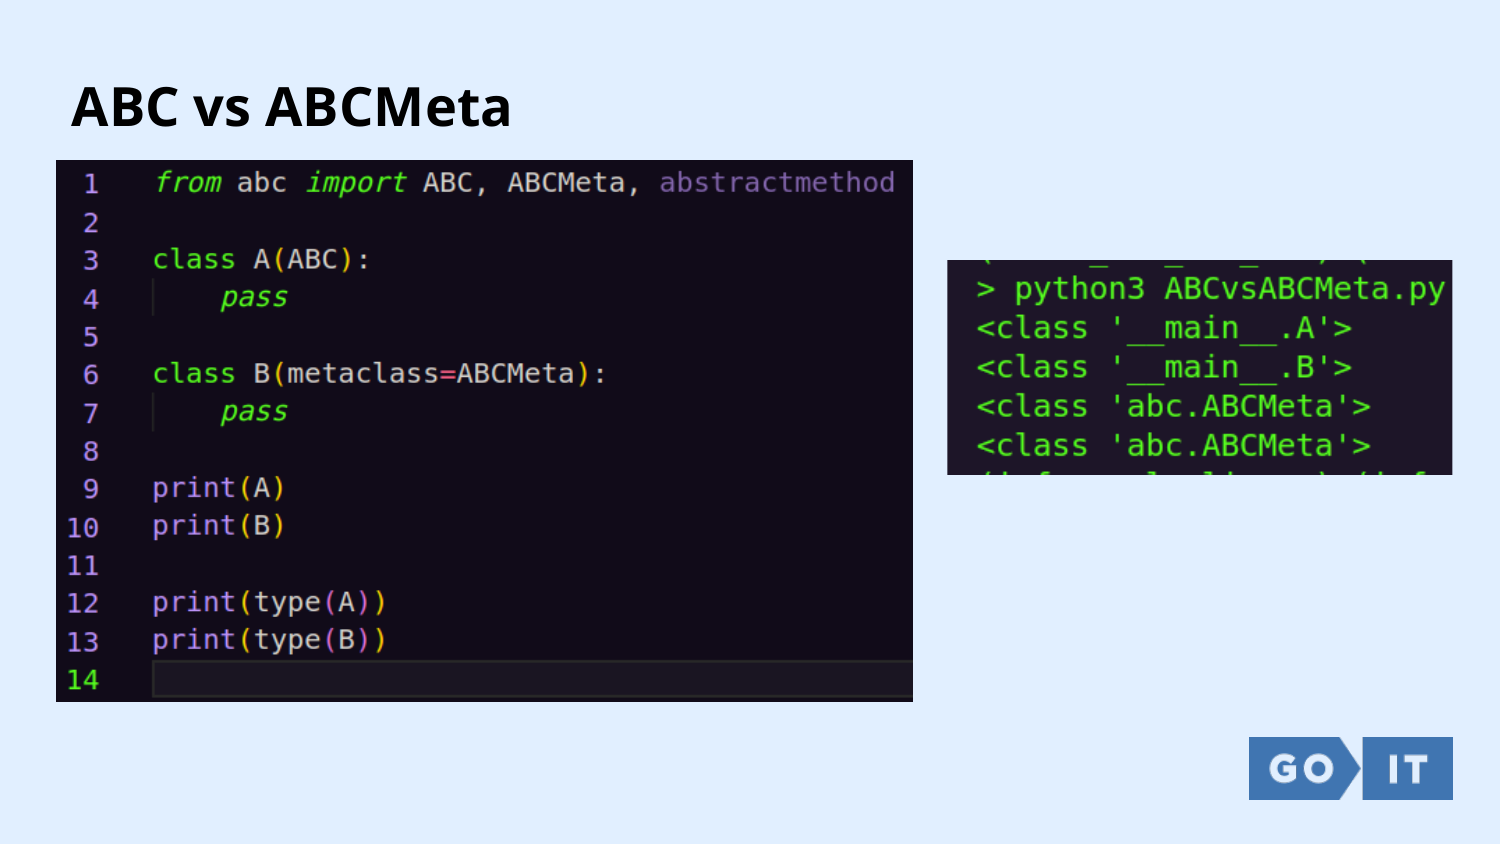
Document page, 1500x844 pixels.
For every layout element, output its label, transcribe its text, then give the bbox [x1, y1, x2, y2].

picture [56, 159, 913, 702]
picture [1249, 737, 1453, 800]
picture [947, 260, 1453, 476]
text_box ABC vs ABCMeta [56, 57, 1166, 153]
